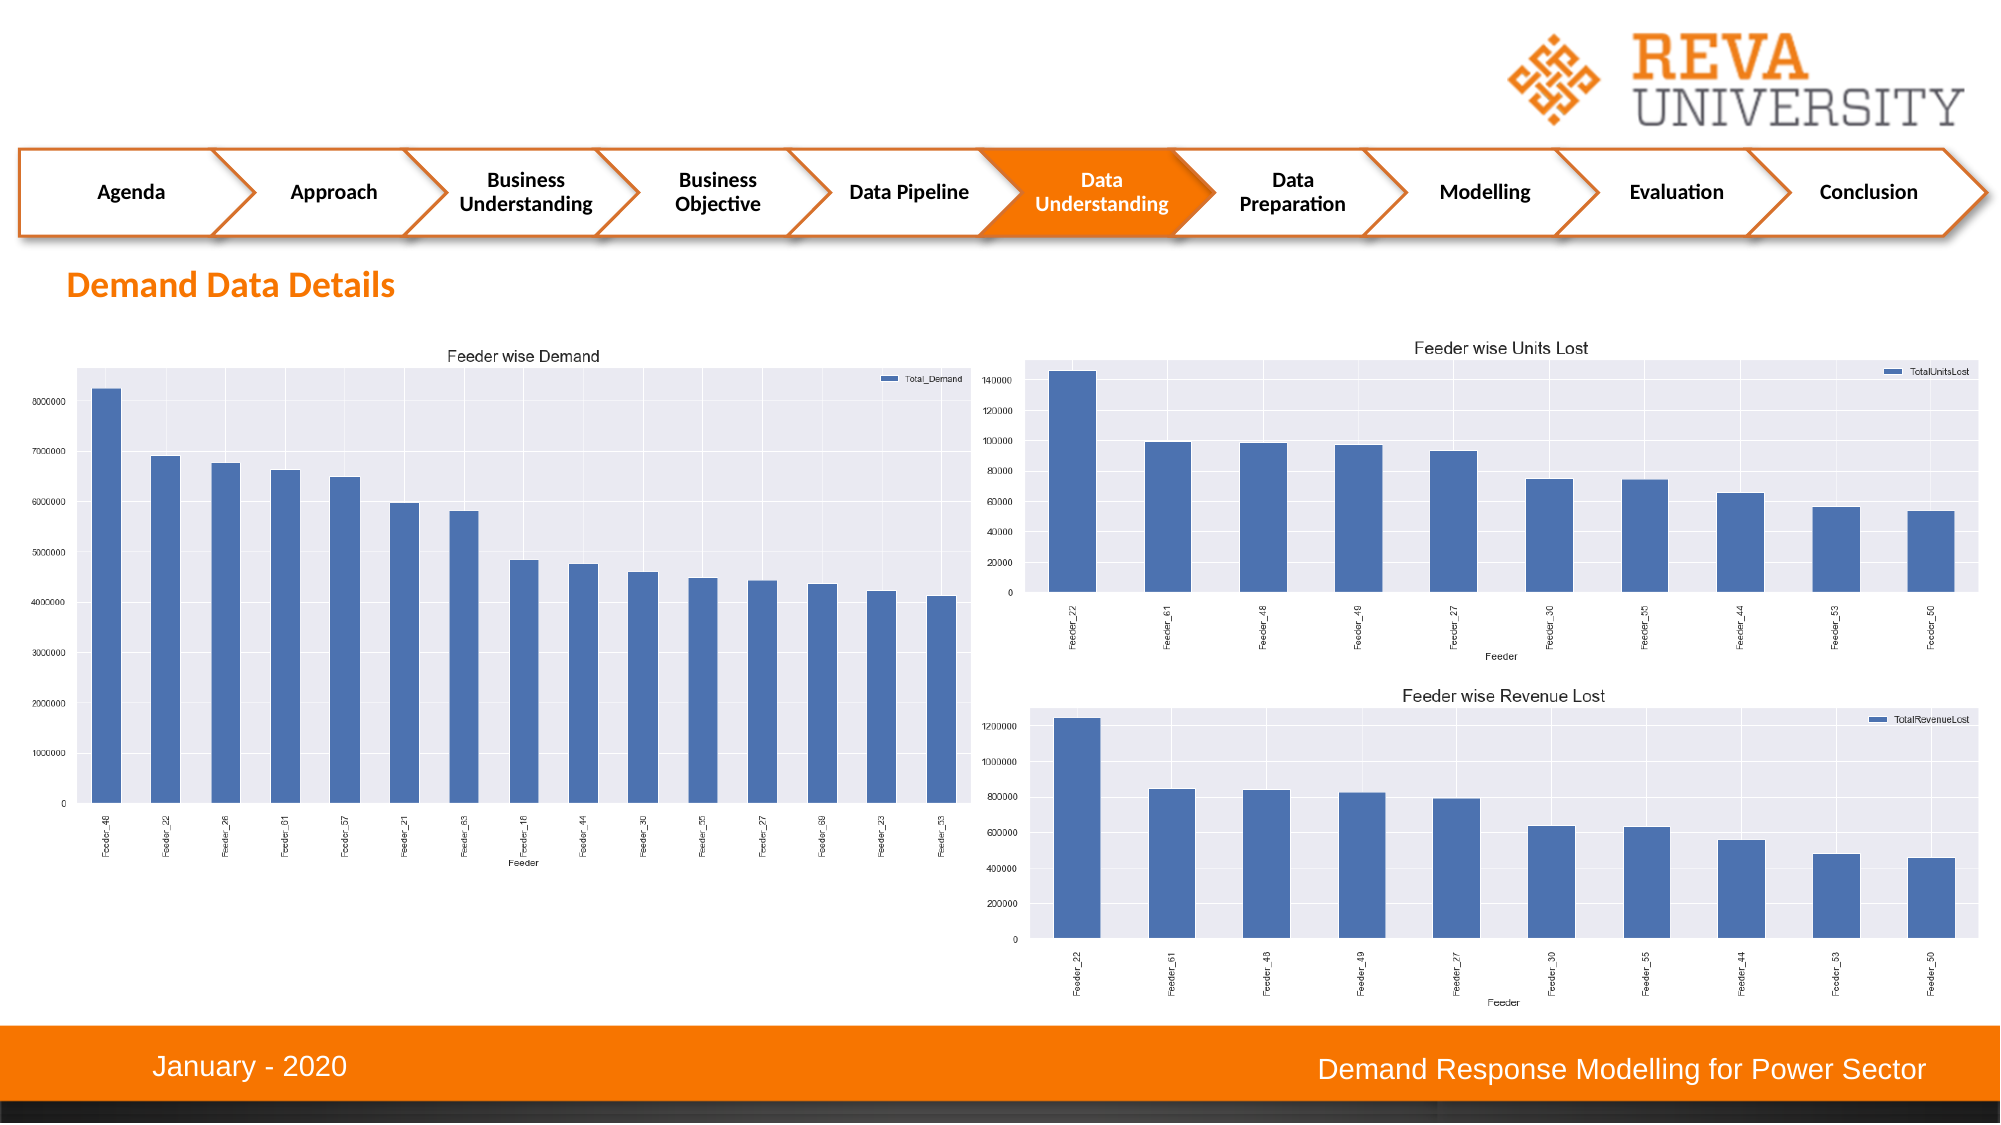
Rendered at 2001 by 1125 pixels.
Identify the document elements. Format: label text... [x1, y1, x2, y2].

footer Demand Response Modelling for Power Sector [1187, 1042, 1943, 1103]
slide_number January - 2020 [137, 1039, 588, 1100]
text_box Demand Data Details [51, 252, 411, 313]
picture [0, 335, 2000, 1123]
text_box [19, 149, 1987, 237]
picture [1507, 15, 1988, 144]
